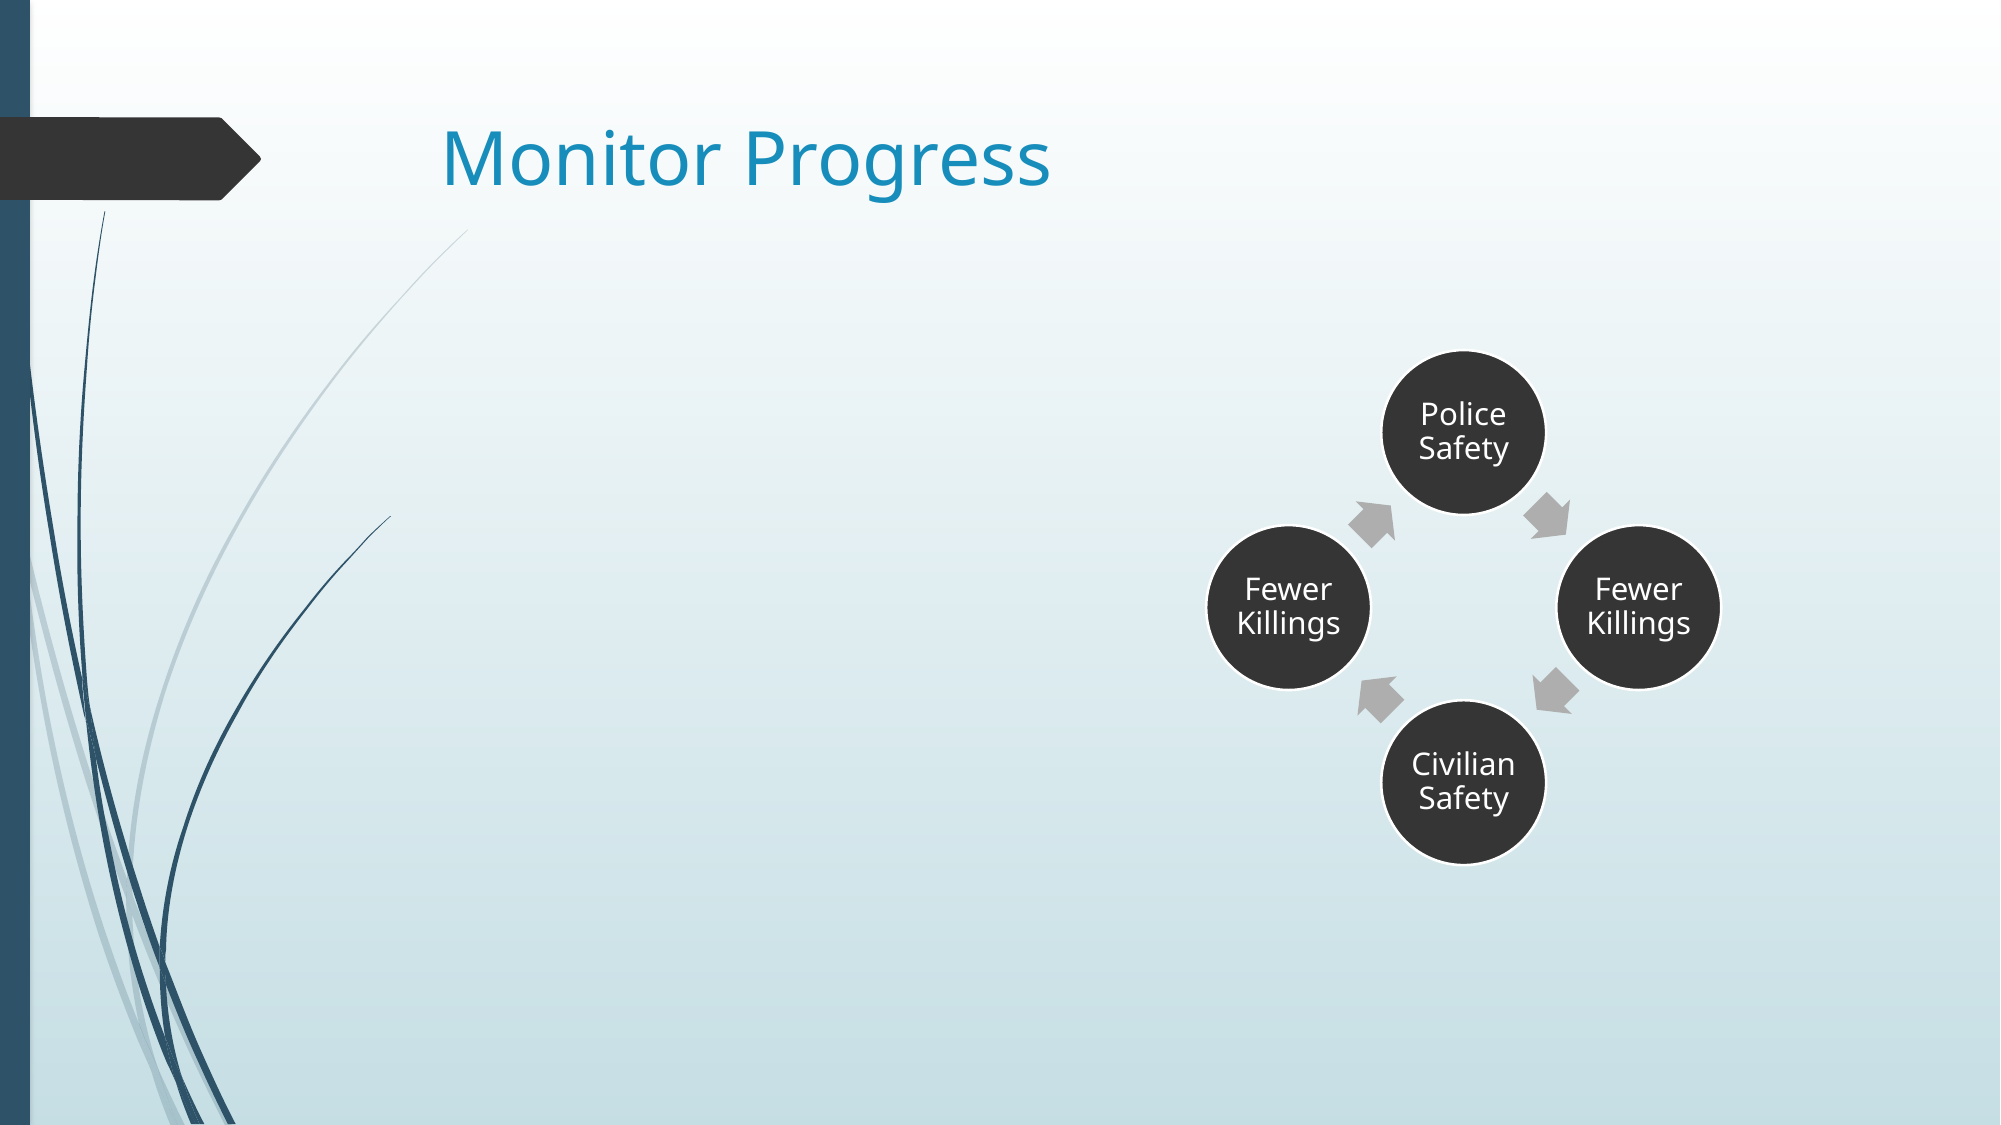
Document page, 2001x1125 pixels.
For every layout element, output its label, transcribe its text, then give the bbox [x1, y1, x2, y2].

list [1039, 349, 1888, 866]
title Monitor Progress [425, 102, 1888, 313]
